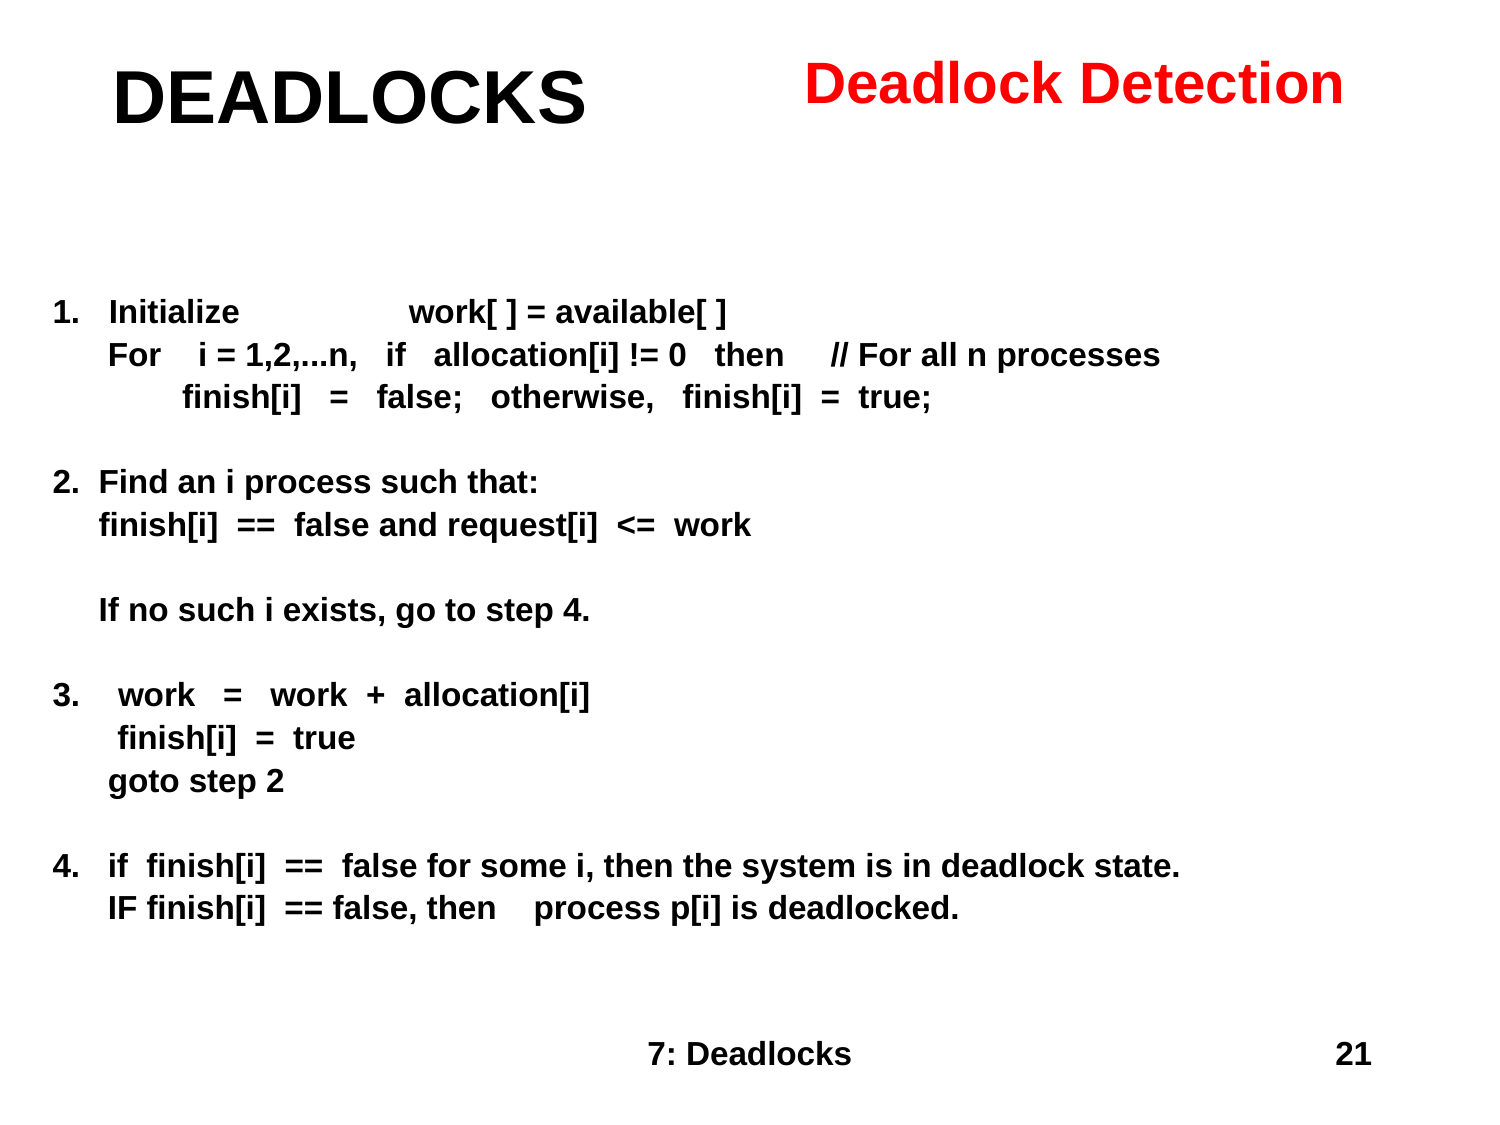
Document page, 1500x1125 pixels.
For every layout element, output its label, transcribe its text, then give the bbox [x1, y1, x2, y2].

text_box DEADLOCKS [49, 37, 650, 150]
footer 7: Deadlocks [512, 1024, 988, 1101]
slide_number 21 [1074, 1024, 1388, 1101]
list 1. Initialize work[ ] = available[ ] For i = 1,2,...n, if allocation[i] != 0 then // For all n processes finish[i] = false; otherwise, finish[i] = true; 2. Find an i process such that: finish[i] == false and request[i] <= work If no such i exists, go to step 4. 3. work = work + allocation[i] finish[i] = true goto step 2 4. if finish[i] == false for some i, then the system is in deadlock state. IF finish[i] == false, then process p[i] is deadlocked. [37, 287, 1463, 963]
text_box Deadlock Detection [737, 37, 1413, 123]
